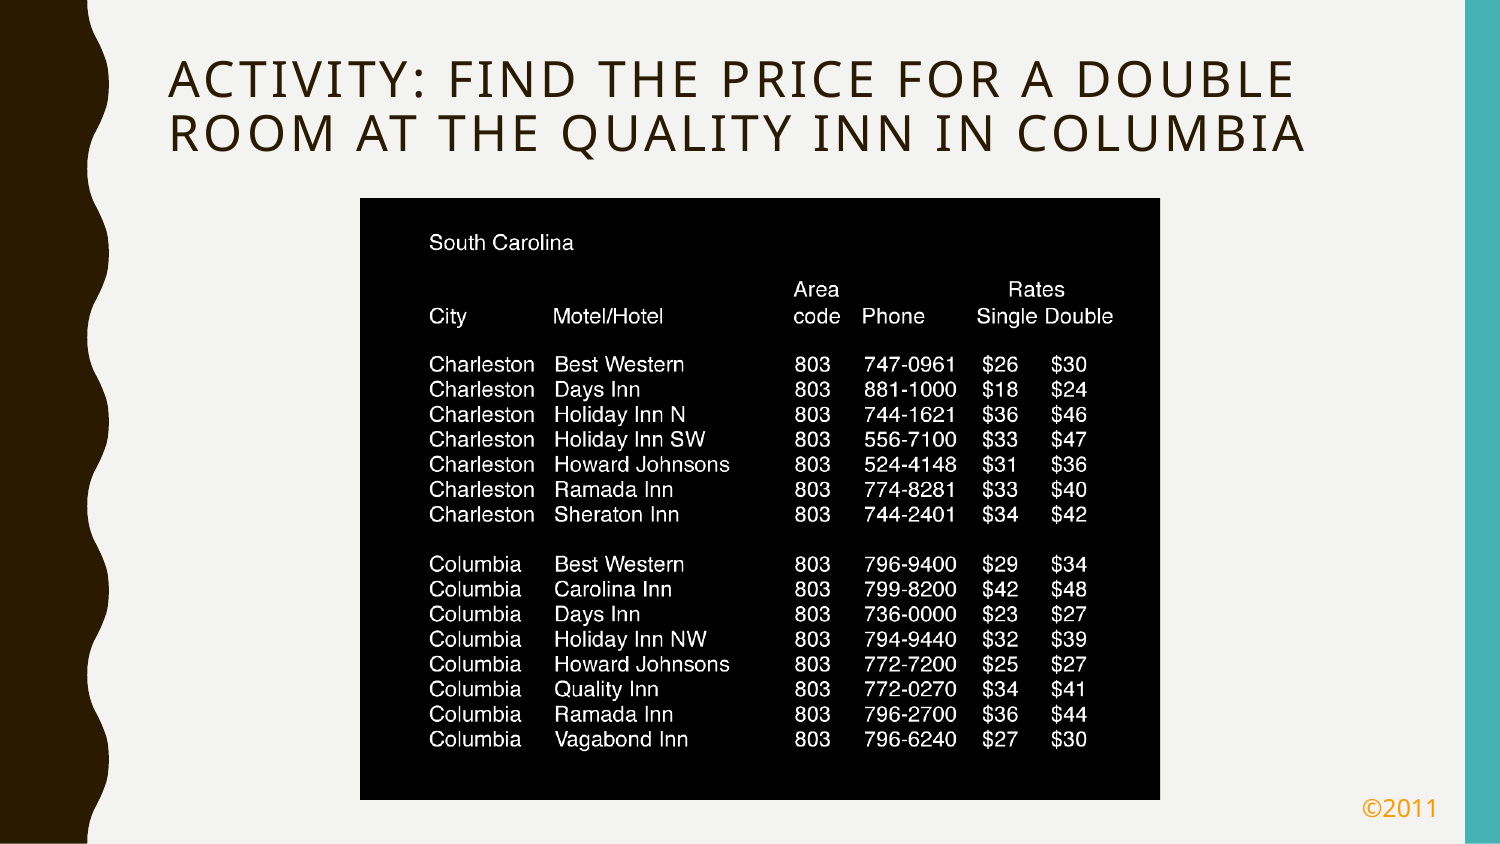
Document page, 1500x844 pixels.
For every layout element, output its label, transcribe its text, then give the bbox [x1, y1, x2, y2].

title Activity: Find the price for a double room at the Quality Inn in Columbia [154, 47, 1407, 231]
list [360, 198, 1161, 800]
